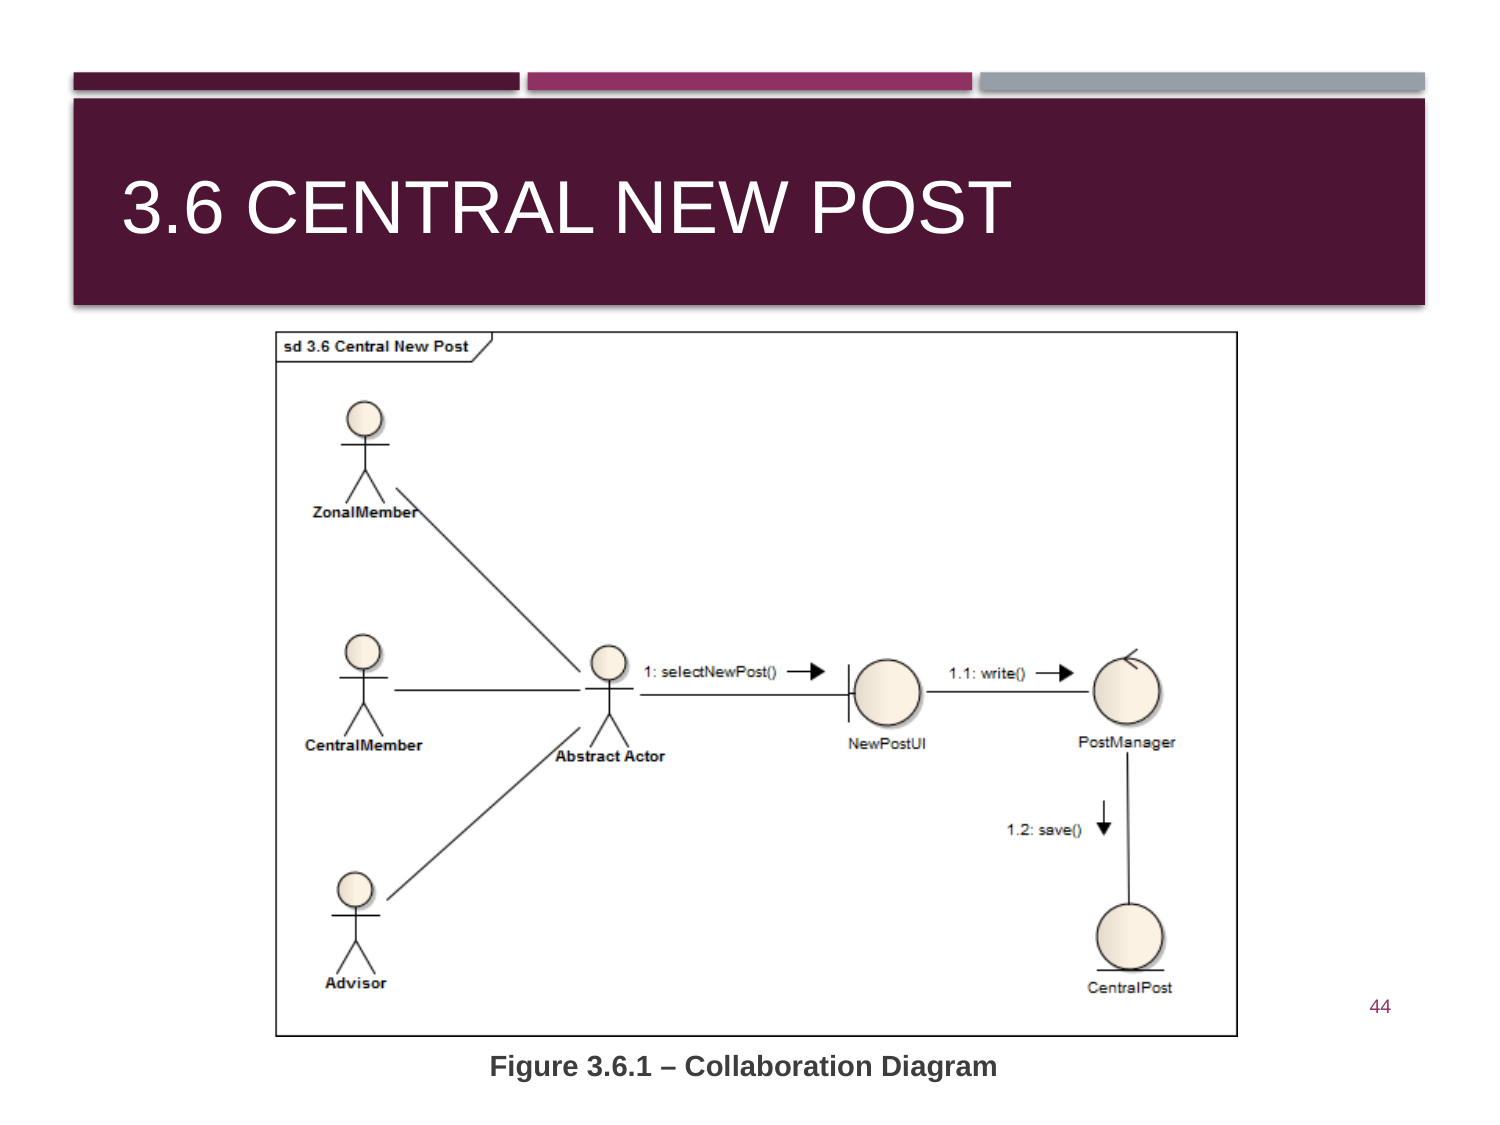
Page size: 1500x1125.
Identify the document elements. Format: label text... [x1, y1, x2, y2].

list Figure 3.6.1 – Collaboration Diagram [101, 375, 1402, 1100]
title 3.6 central new post [106, 125, 1406, 257]
picture [274, 330, 1238, 1038]
slide_number 44 [1279, 977, 1406, 1037]
